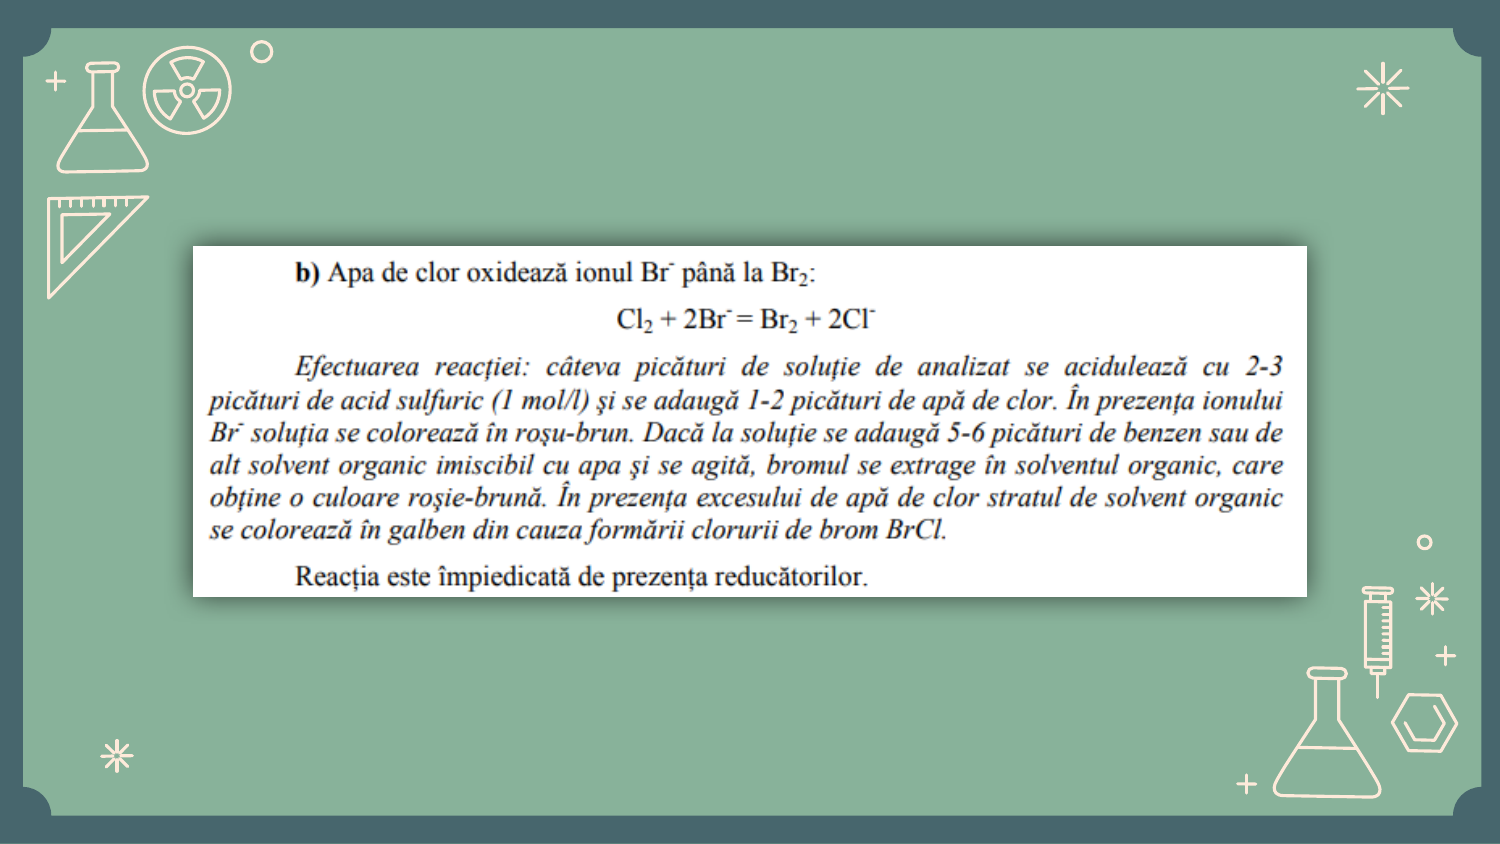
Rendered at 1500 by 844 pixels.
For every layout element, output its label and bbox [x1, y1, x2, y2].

picture [193, 246, 1307, 598]
